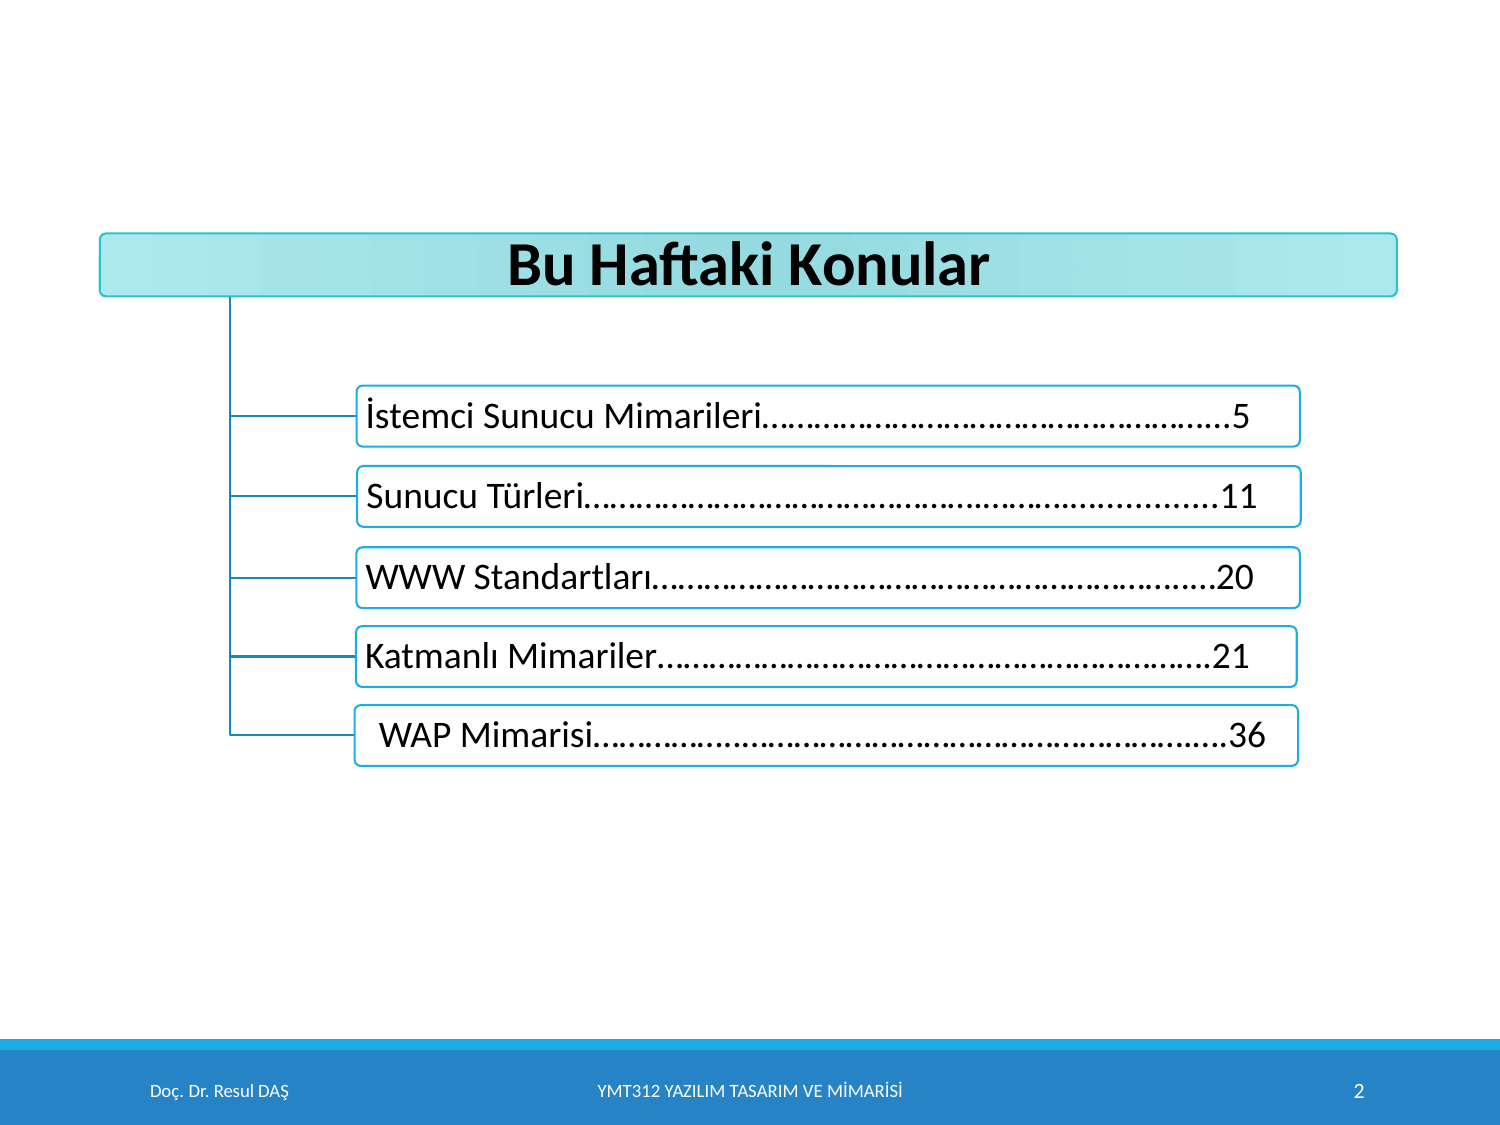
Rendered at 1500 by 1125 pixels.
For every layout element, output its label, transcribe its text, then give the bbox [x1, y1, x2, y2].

slide_number 2 [1218, 1059, 1380, 1120]
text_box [99, 230, 1398, 896]
slide_number Doç. Dr. Resul DAŞ [135, 1059, 440, 1120]
footer YMT312 Yazılım Tasarım ve Mimarisi [453, 1059, 1047, 1120]
